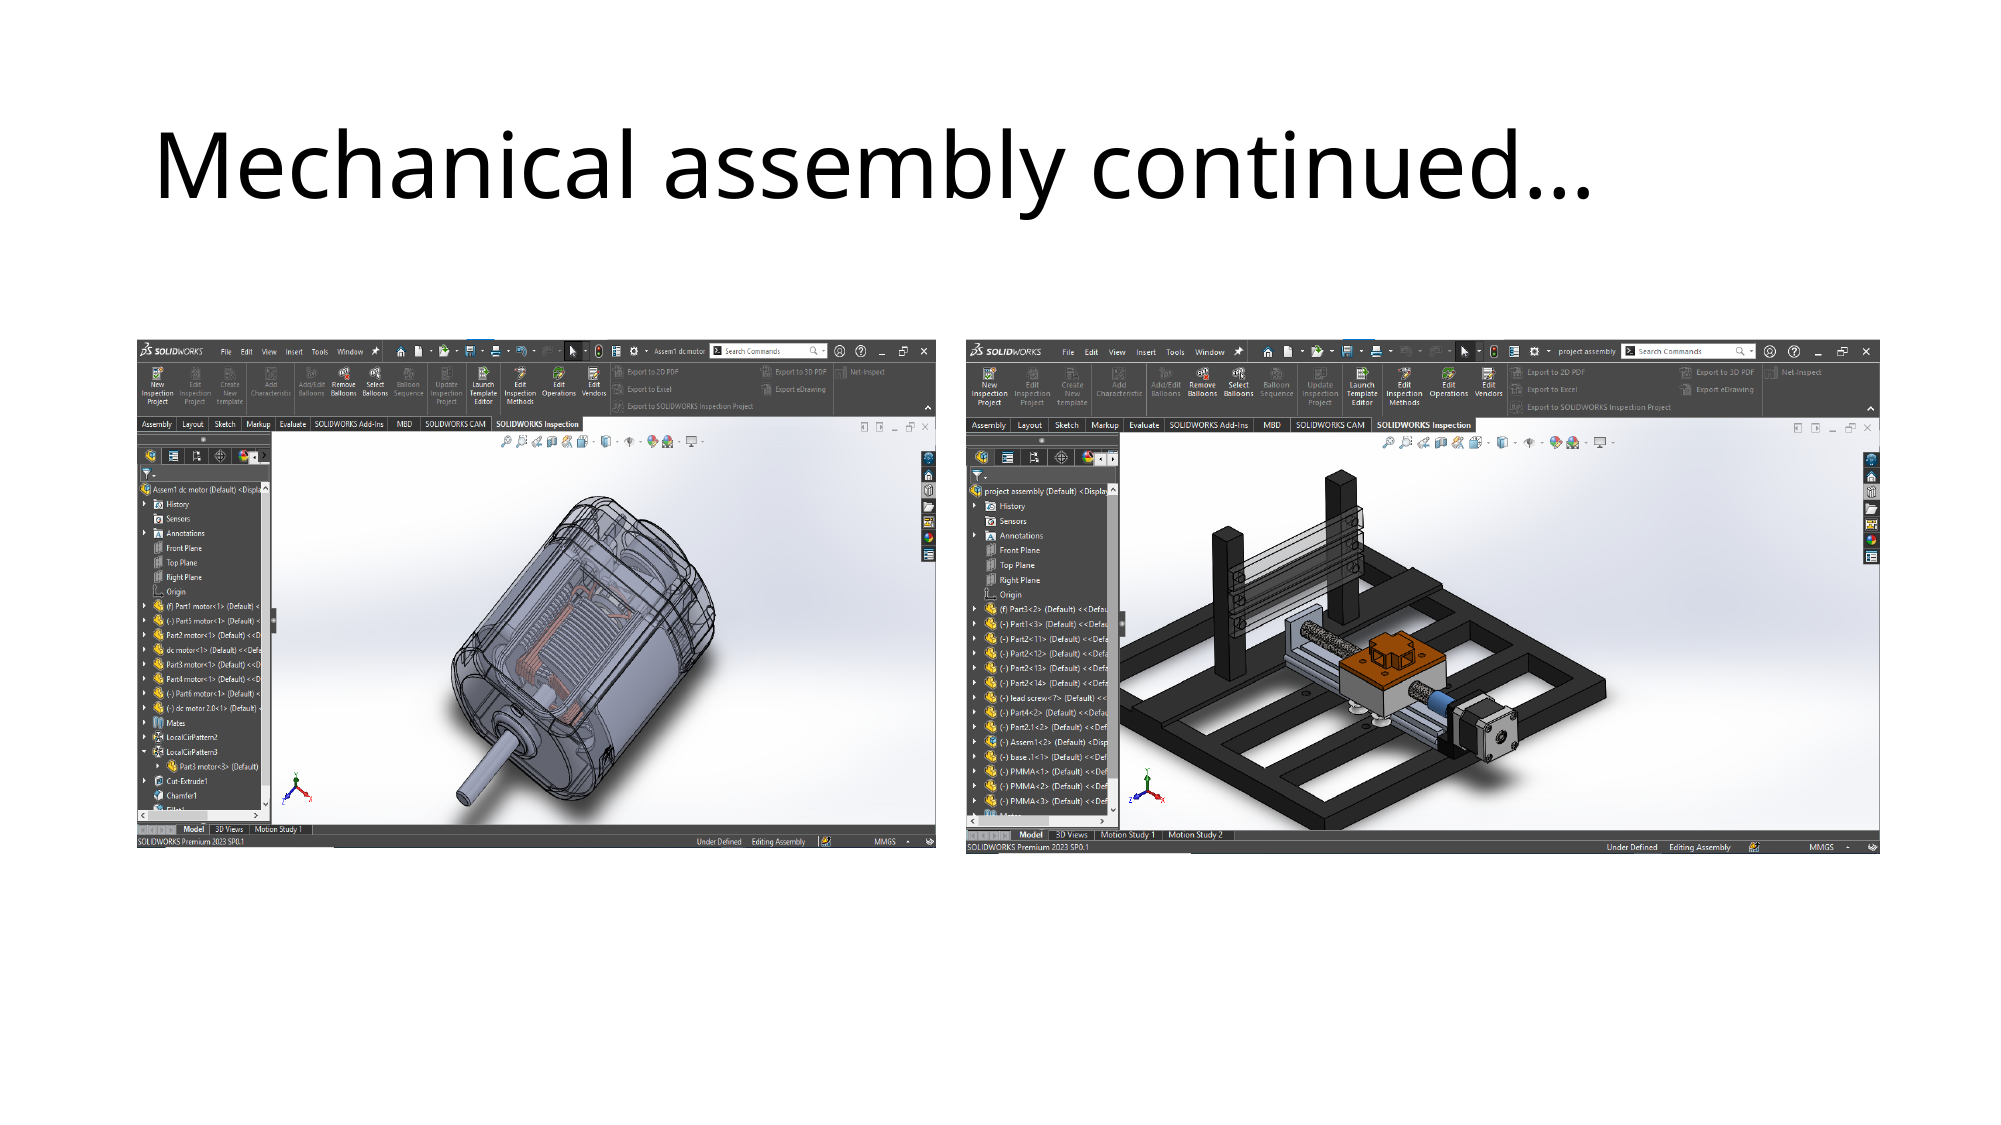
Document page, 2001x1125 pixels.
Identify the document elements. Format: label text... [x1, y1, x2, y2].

picture [966, 339, 1880, 854]
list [137, 339, 936, 848]
title Mechanical assembly continued… [137, 59, 1863, 278]
